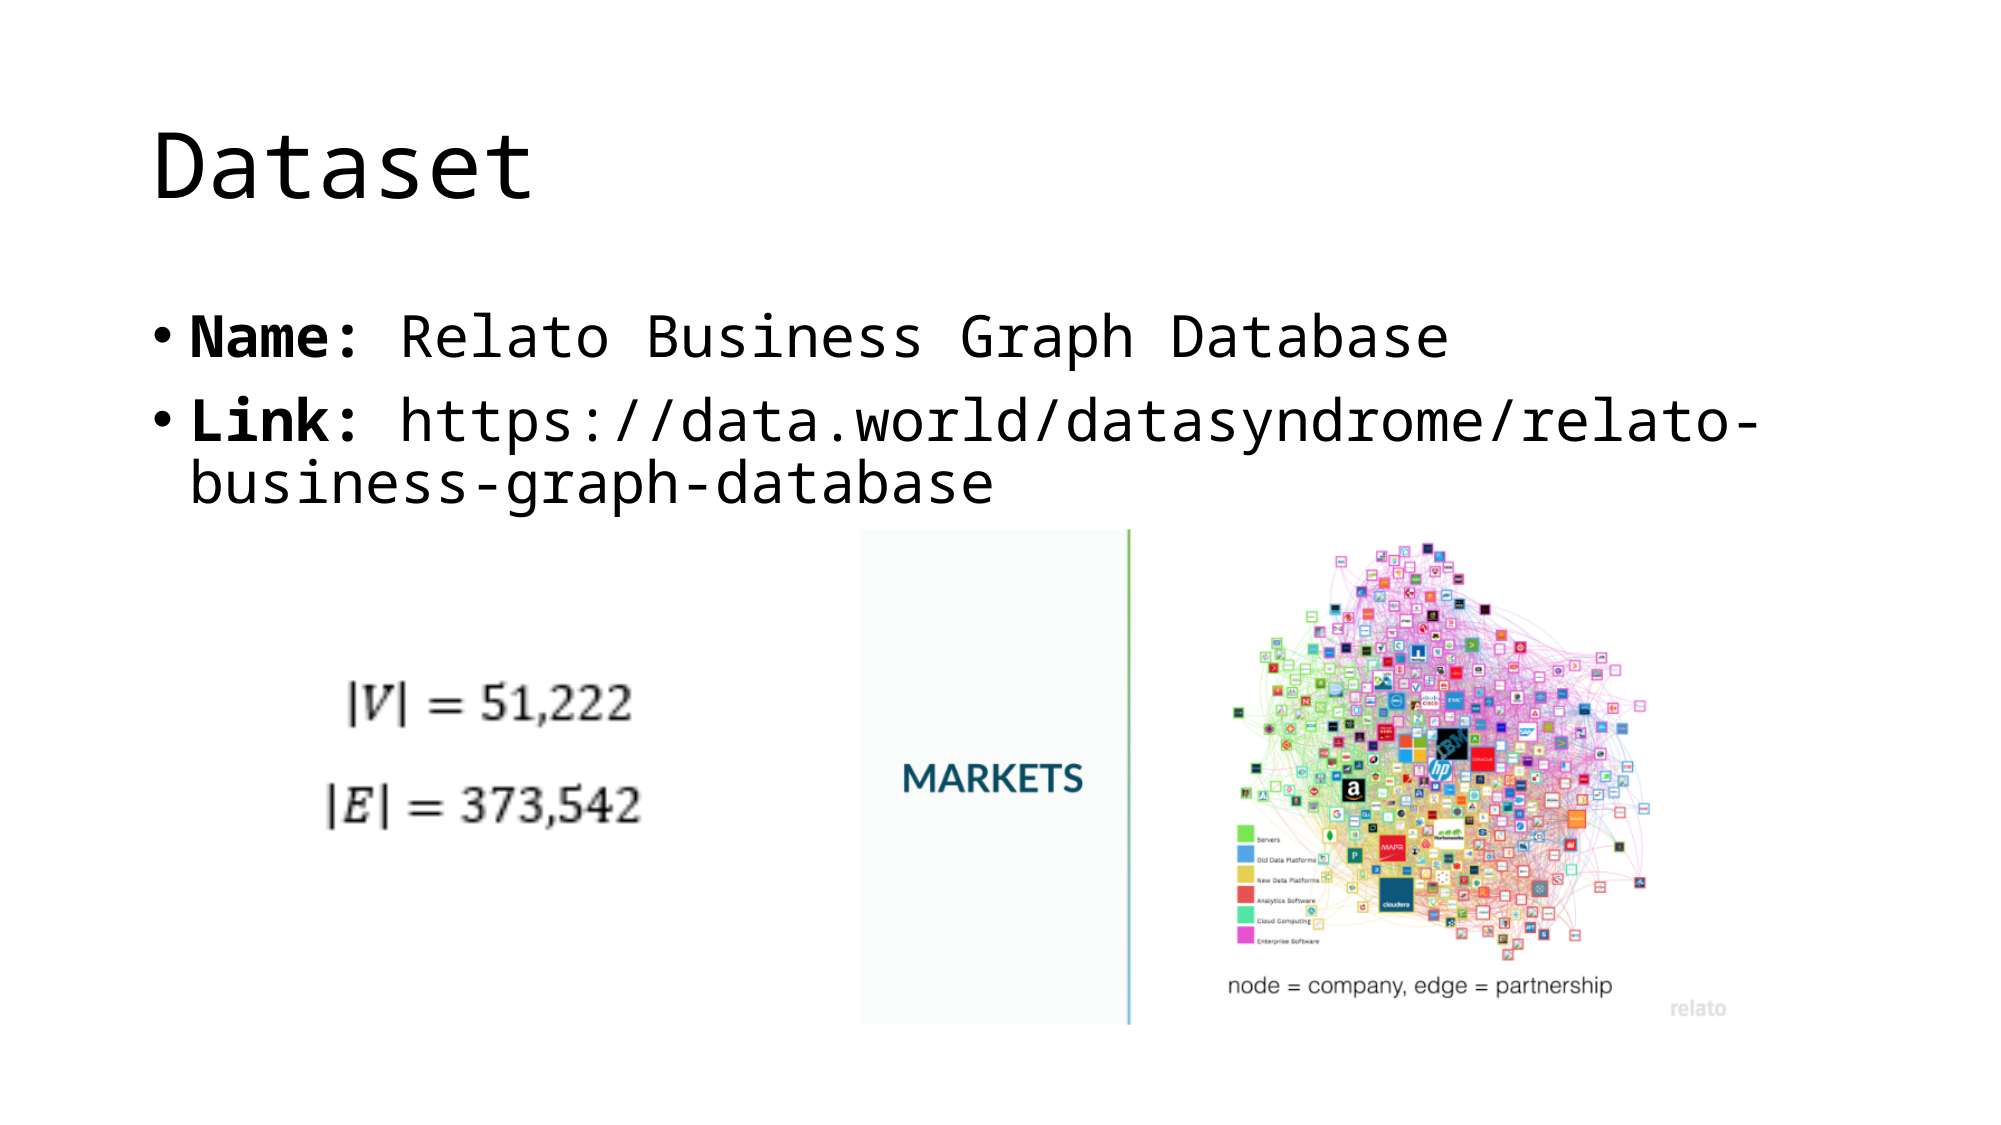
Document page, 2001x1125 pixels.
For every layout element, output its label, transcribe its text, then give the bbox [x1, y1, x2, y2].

list Name: Relato Business Graph Database Link: https://data.world/datasyndrome/relato-business-graph-database [137, 299, 1863, 1014]
picture [854, 517, 1793, 1036]
picture [240, 672, 741, 866]
title Dataset [137, 59, 1863, 278]
